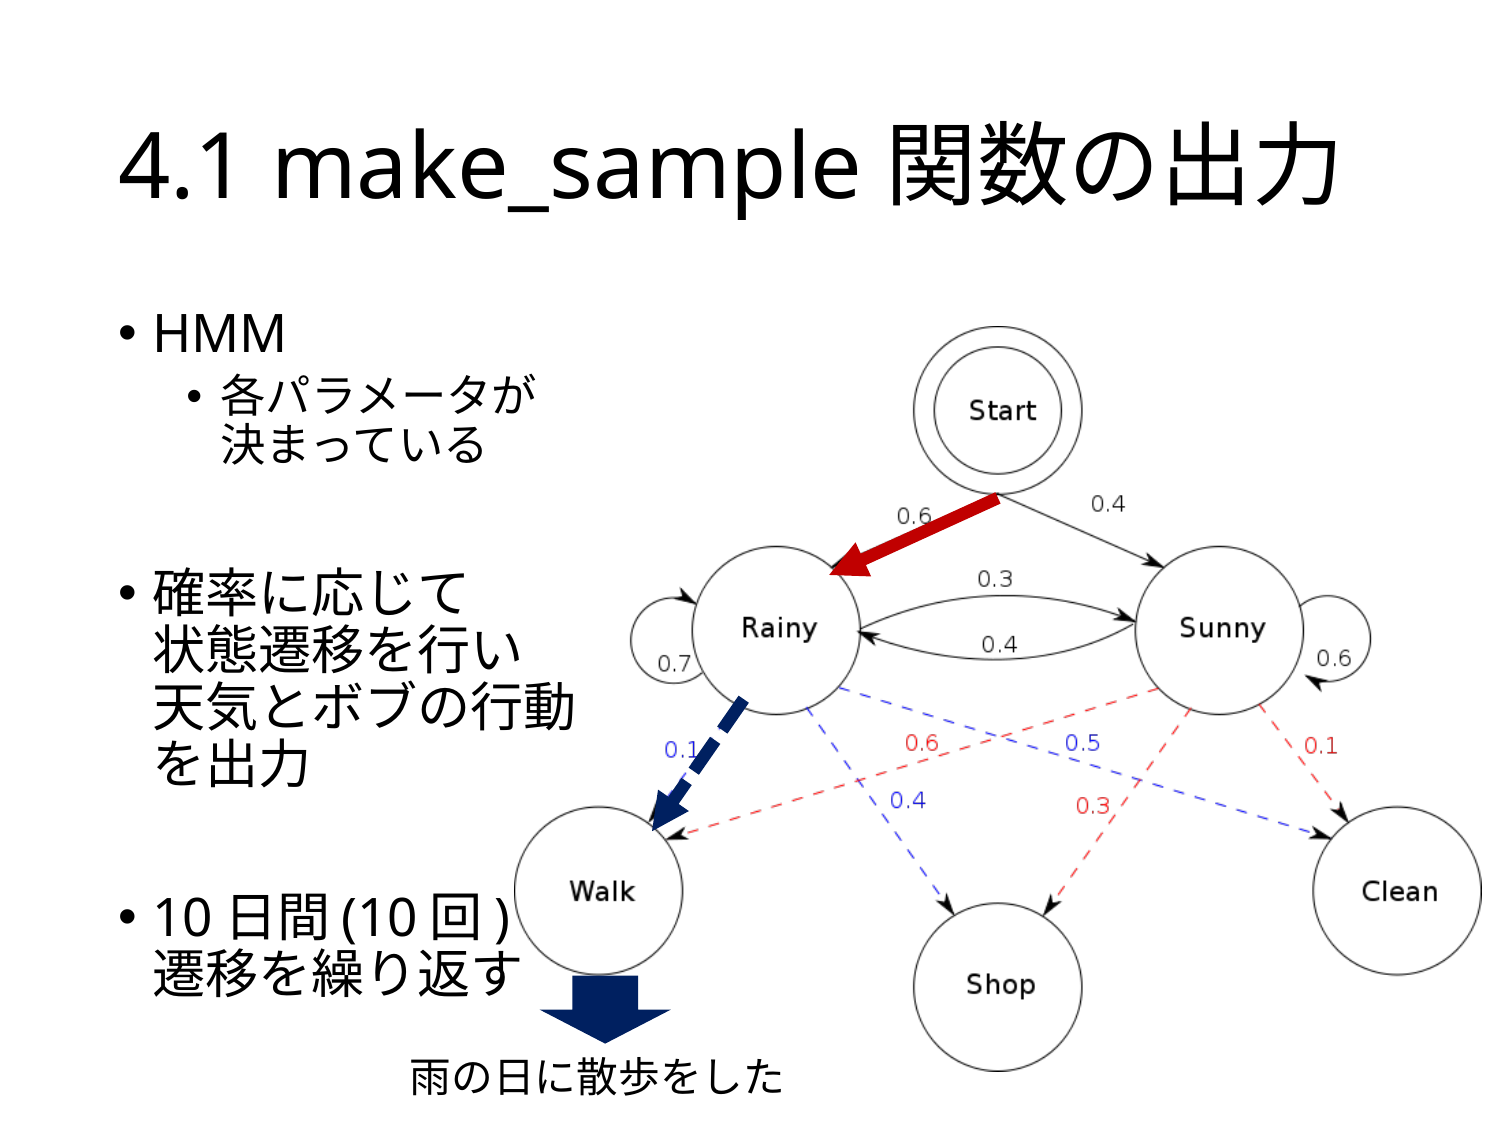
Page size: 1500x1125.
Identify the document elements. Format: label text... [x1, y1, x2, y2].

title 4.1 make_sample関数の出力 [103, 59, 1397, 278]
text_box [651, 699, 744, 832]
list HMM 各パラメータが 決まっている 確率に応じて 状態遷移を行い 天気とボブの行動 を出力 10日間(10回) 遷移を繰り返す [103, 299, 1397, 1014]
text_box 雨の日に散歩をした [394, 1043, 816, 1108]
picture [514, 326, 1482, 1072]
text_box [829, 497, 999, 575]
